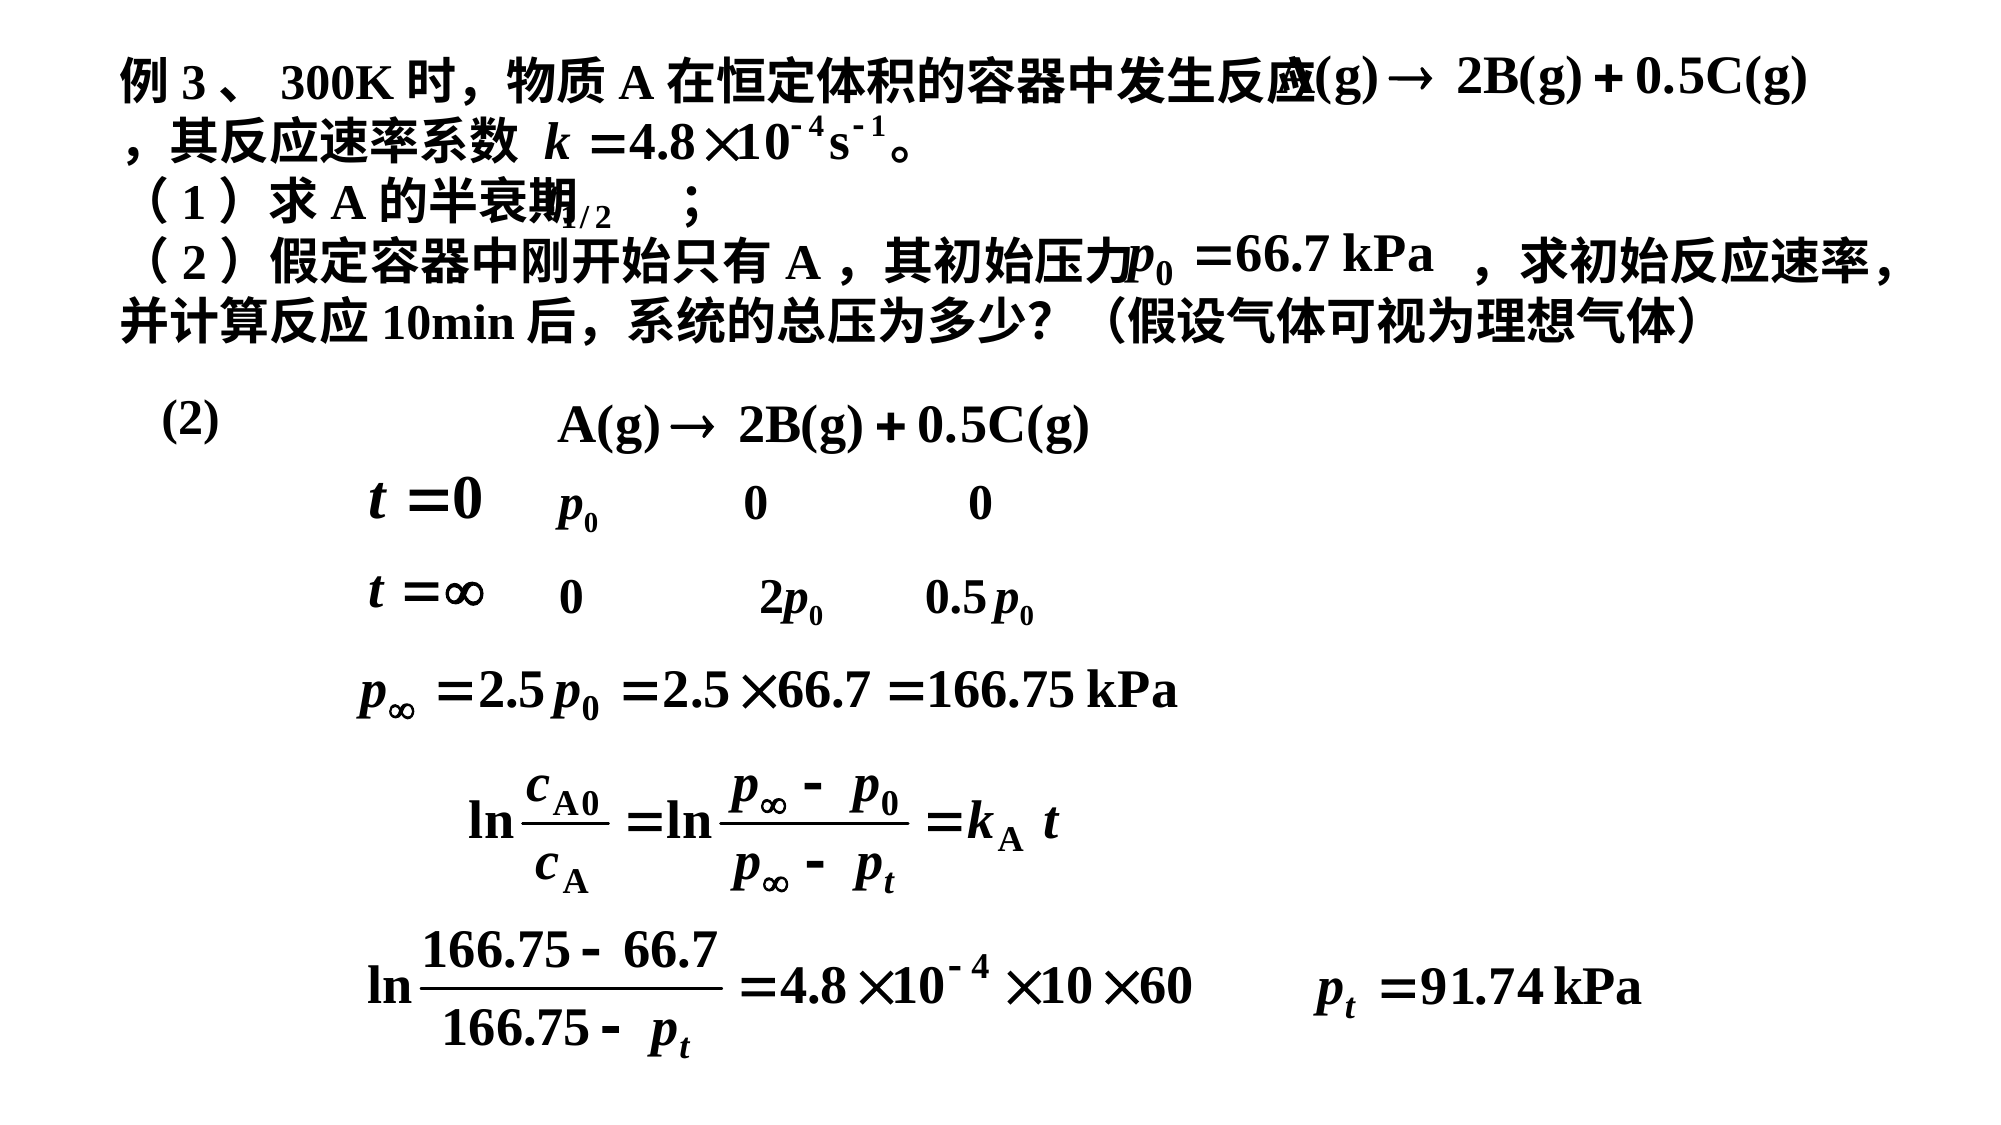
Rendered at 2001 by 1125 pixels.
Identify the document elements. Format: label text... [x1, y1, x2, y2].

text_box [547, 390, 1097, 468]
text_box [460, 744, 1071, 906]
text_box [358, 461, 494, 535]
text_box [358, 915, 1203, 1071]
text_box p0 0 0 [544, 462, 1327, 546]
text_box (2) [146, 376, 235, 452]
text_box 0 2p0 0.5 p0 [544, 555, 1327, 639]
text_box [358, 561, 494, 624]
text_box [104, 42, 1938, 361]
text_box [1299, 947, 1652, 1031]
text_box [343, 650, 1188, 733]
